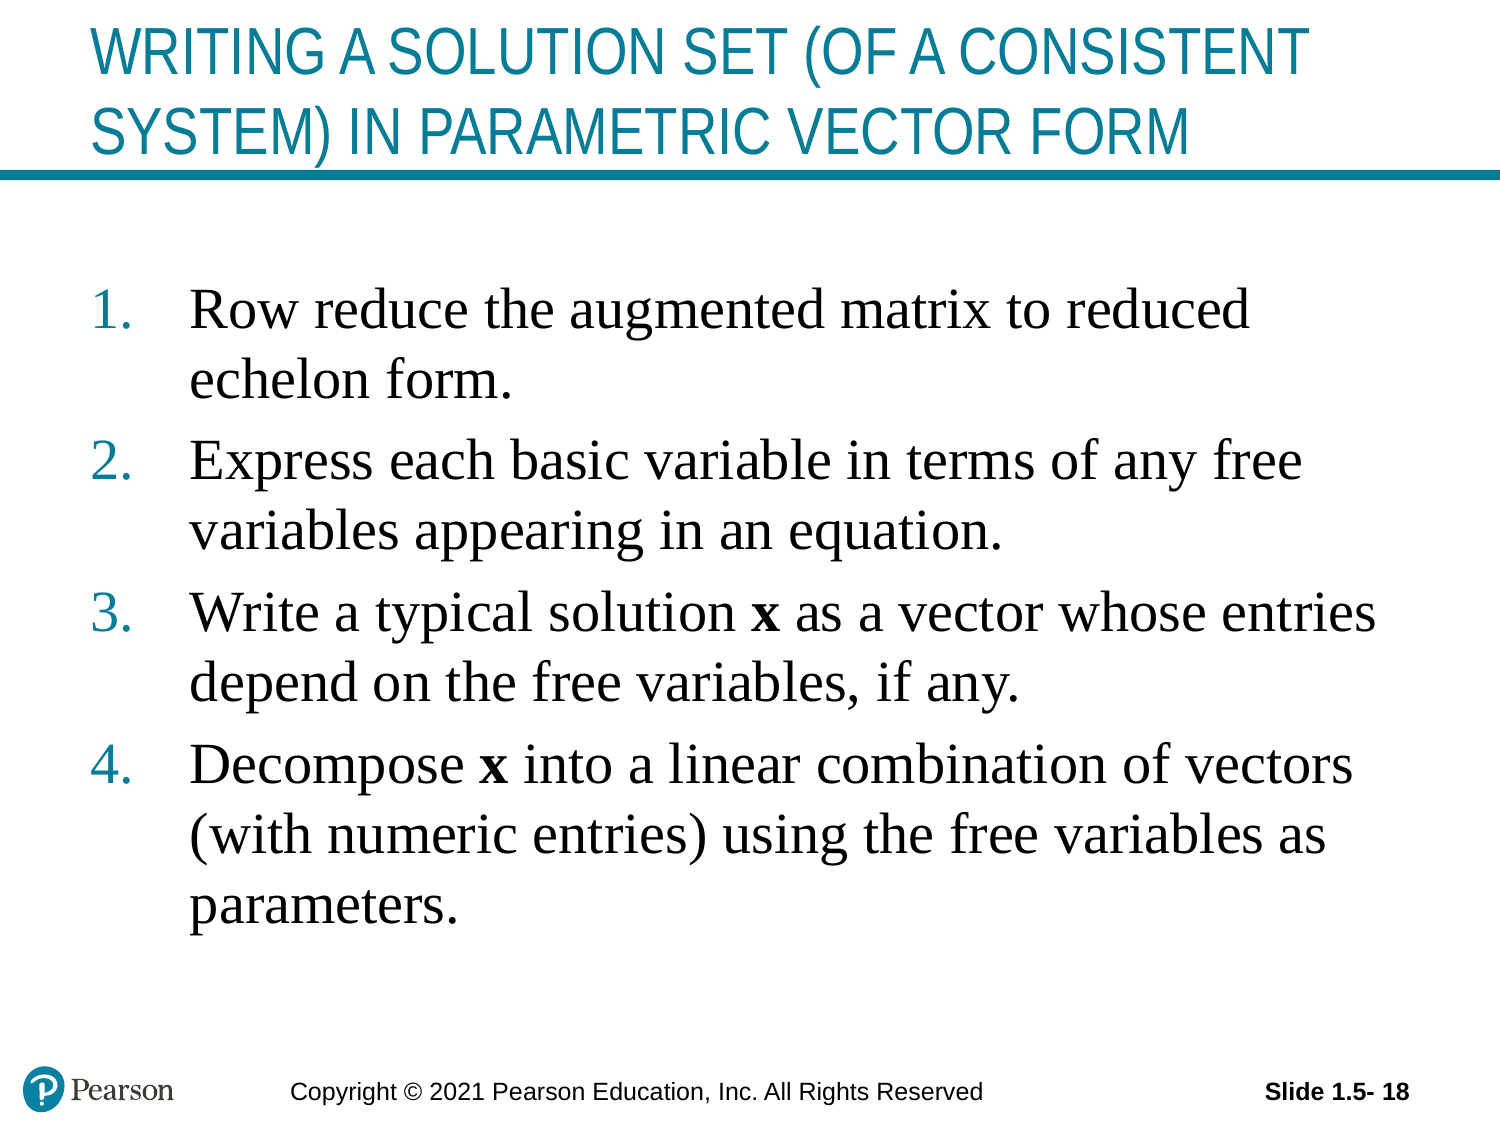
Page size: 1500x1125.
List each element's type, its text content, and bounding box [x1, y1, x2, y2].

list Row reduce the augmented matrix to reduced echelon form. Express each basic variable in terms of any free variables appearing in an equation. Write a typical solution x as a vector whose entries depend on the free variables, if any. Decompose x into a linear combination of vectors (with numeric entries) using the free variables as parameters. [75, 262, 1425, 1013]
footer Copyright © 2021 Pearson Education, Inc. All Rights Reserved [275, 1034, 1112, 1113]
slide_number Slide 1.5- 18 [1112, 1034, 1425, 1113]
title WRITING A SOLUTION SET (OF A CONSISTENT SYSTEM) IN PARAMETRIC VECTOR FORM [75, 0, 1425, 175]
